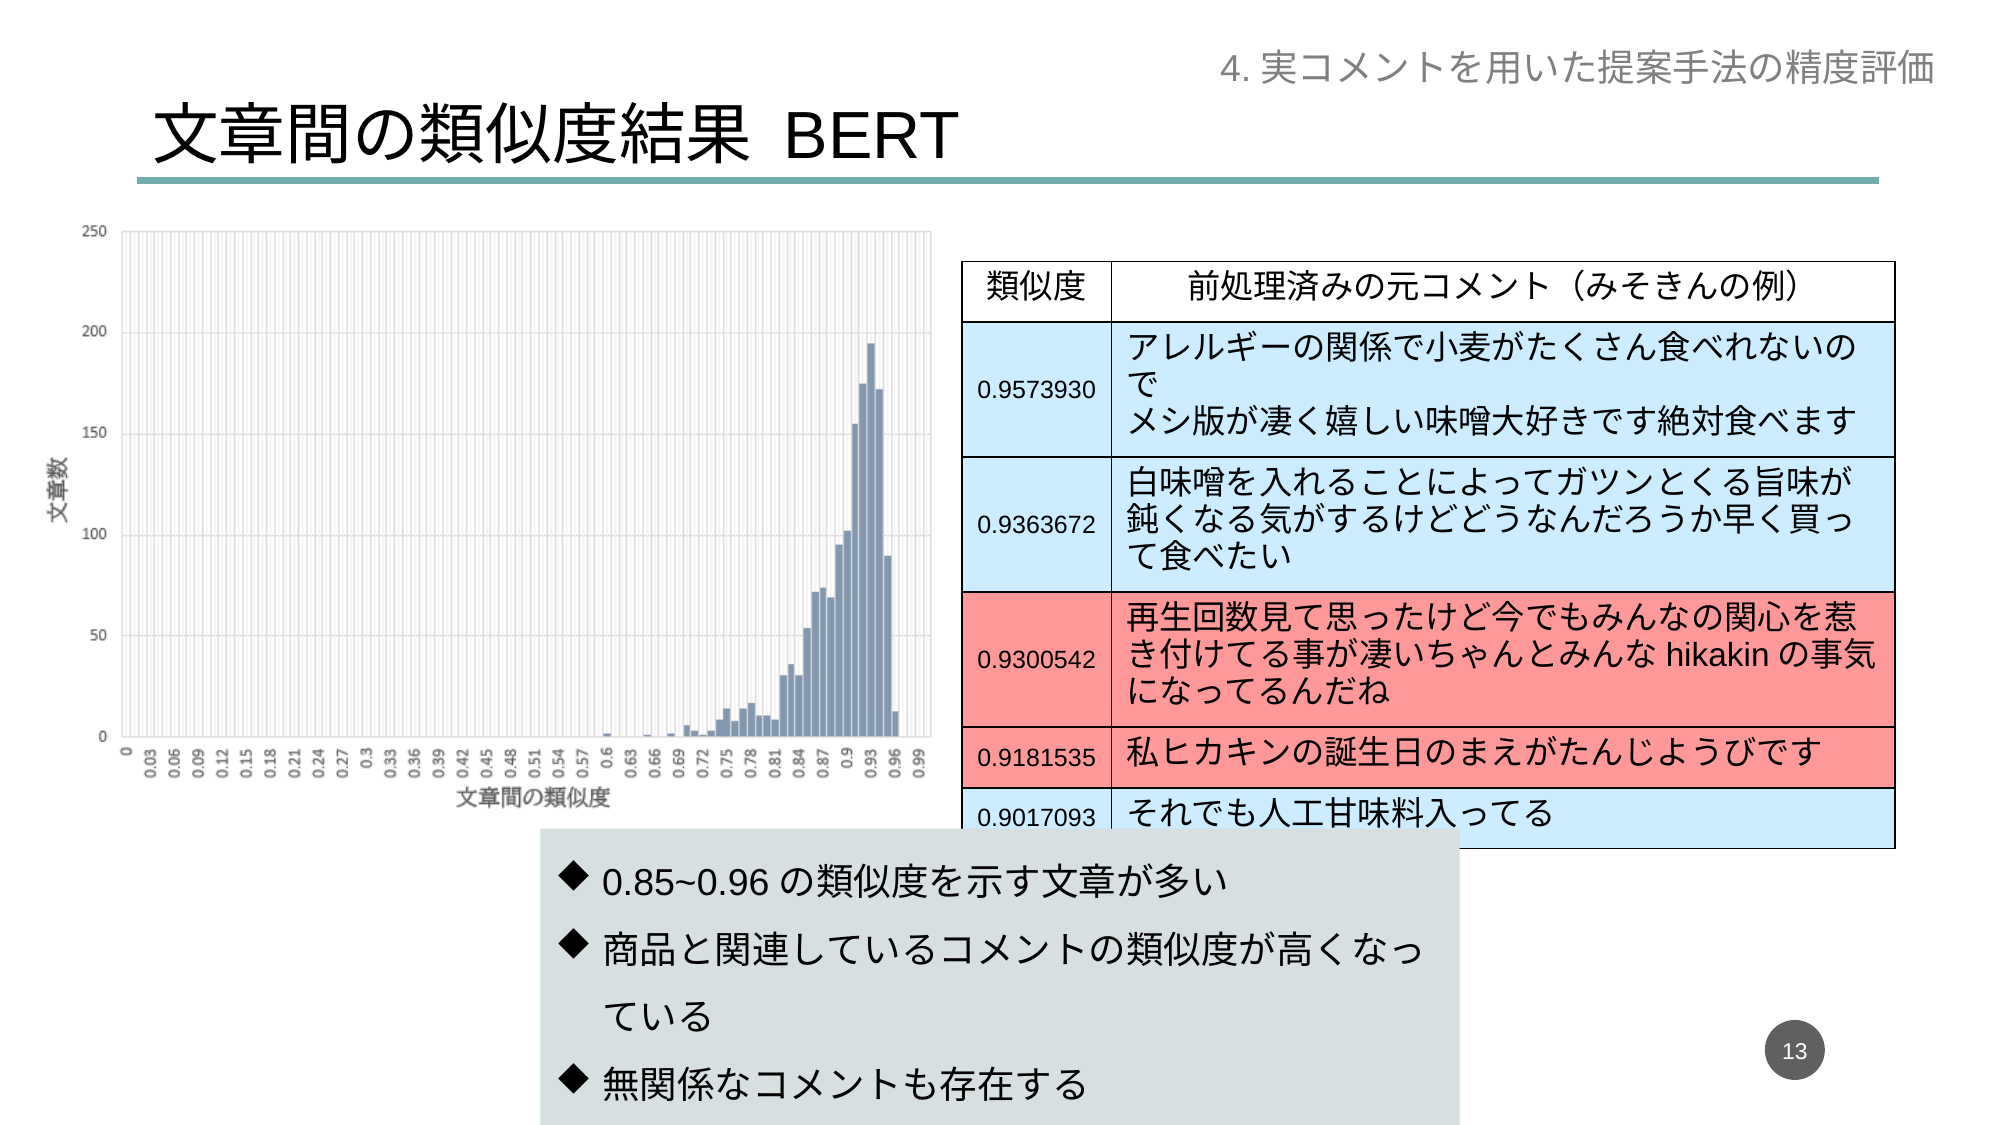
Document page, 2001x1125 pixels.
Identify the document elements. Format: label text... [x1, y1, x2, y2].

table_cell 0.9573930 [963, 323, 1111, 456]
text_box 0.85~0.96の類似度を示す文章が多い 商品と関連しているコメントの類似度が高くなっている 無関係なコメントも存在する 文章の長さに依存しにくい [540, 828, 1460, 1125]
table_cell アレルギーの関係で小麦がたくさん食べれないので メシ版が凄く嬉しい味噌大好きです絶対食べます [1112, 323, 1894, 456]
table_header 前処理済みの元コメント（みそきんの例） [1112, 262, 1894, 321]
table_cell 0.9017093 [963, 789, 1111, 828]
table_cell それでも人工甘味料入ってる [1112, 789, 1894, 848]
table_cell 0.9181535 [963, 728, 1111, 787]
table_cell 0.9300542 [963, 593, 1111, 726]
text_box 文章間の類似度結果 BERT [137, 84, 1305, 177]
table_cell 白味噌を入れることによってガツンとくる旨味が鈍くなる気がするけどどうなんだろうか早く買って食べたい [1112, 458, 1894, 591]
table_cell 0.9363672 [963, 458, 1111, 591]
slide_number 13 [1764, 1019, 1825, 1080]
table_cell 再生回数見て思ったけど今でもみんなの関心を惹き付けてる事が凄いちゃんとみんなhikakinの事気になってるんだね [1112, 593, 1894, 726]
table_cell 私ヒカキンの誕生日のまえがたんじようびです [1112, 728, 1894, 787]
table_header 類似度 [963, 262, 1111, 321]
text_box 4.実コメントを用いた提案手法の精度評価 [1200, 36, 1951, 97]
picture [33, 213, 940, 818]
